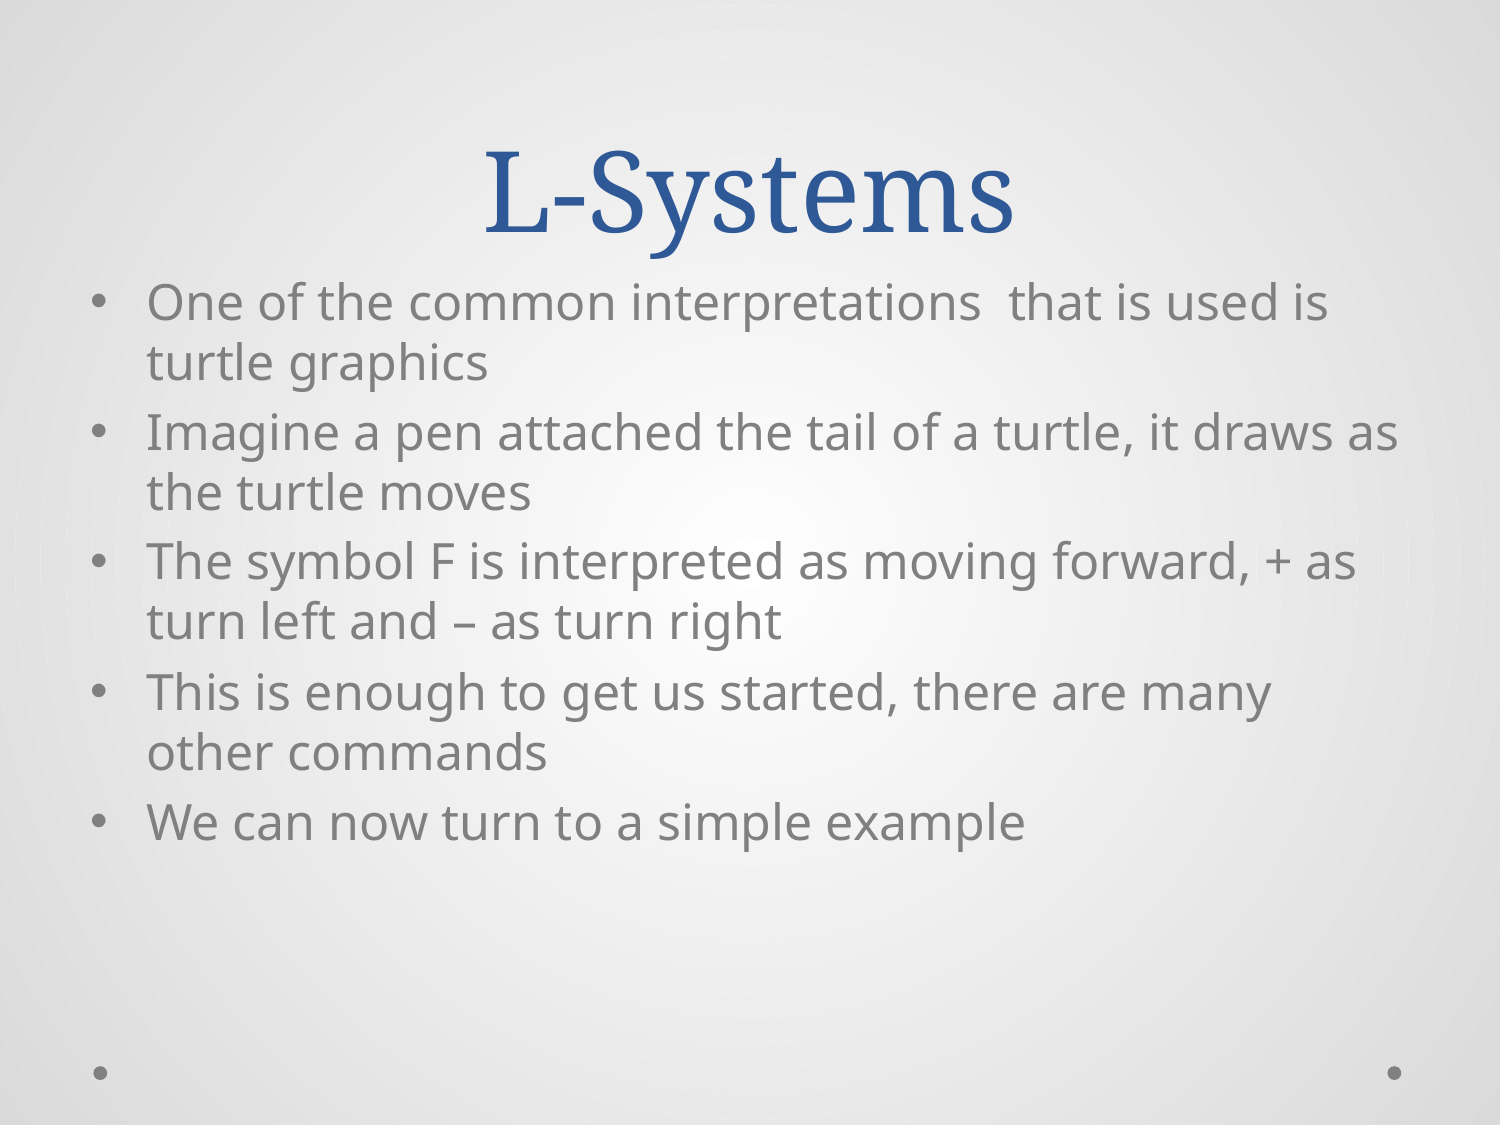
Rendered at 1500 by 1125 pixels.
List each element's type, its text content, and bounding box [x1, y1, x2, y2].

title L-Systems [75, 0, 1425, 262]
list One of the common interpretations that is used is turtle graphics Imagine a pen attached the tail of a turtle, it draws as the turtle moves The symbol F is interpreted as moving forward, + as turn left and – as turn right This is enough to get us started, there are many other commands We can now turn to a simple example [75, 262, 1425, 1005]
